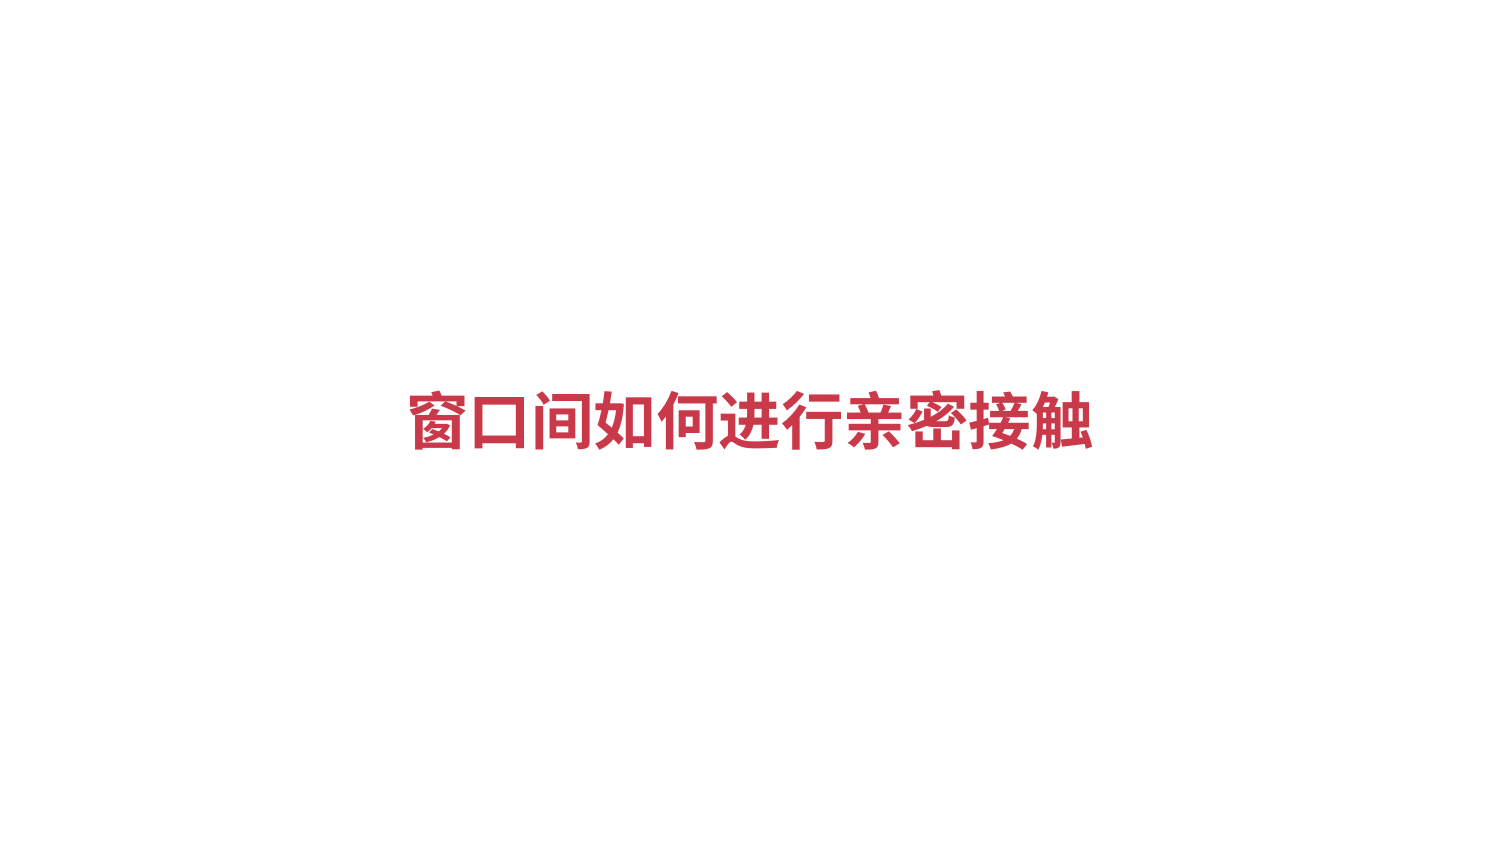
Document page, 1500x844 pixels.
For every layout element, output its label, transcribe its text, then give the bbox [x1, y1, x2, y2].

text_box 窗口间如何进行亲密接触 [0, 374, 1500, 465]
